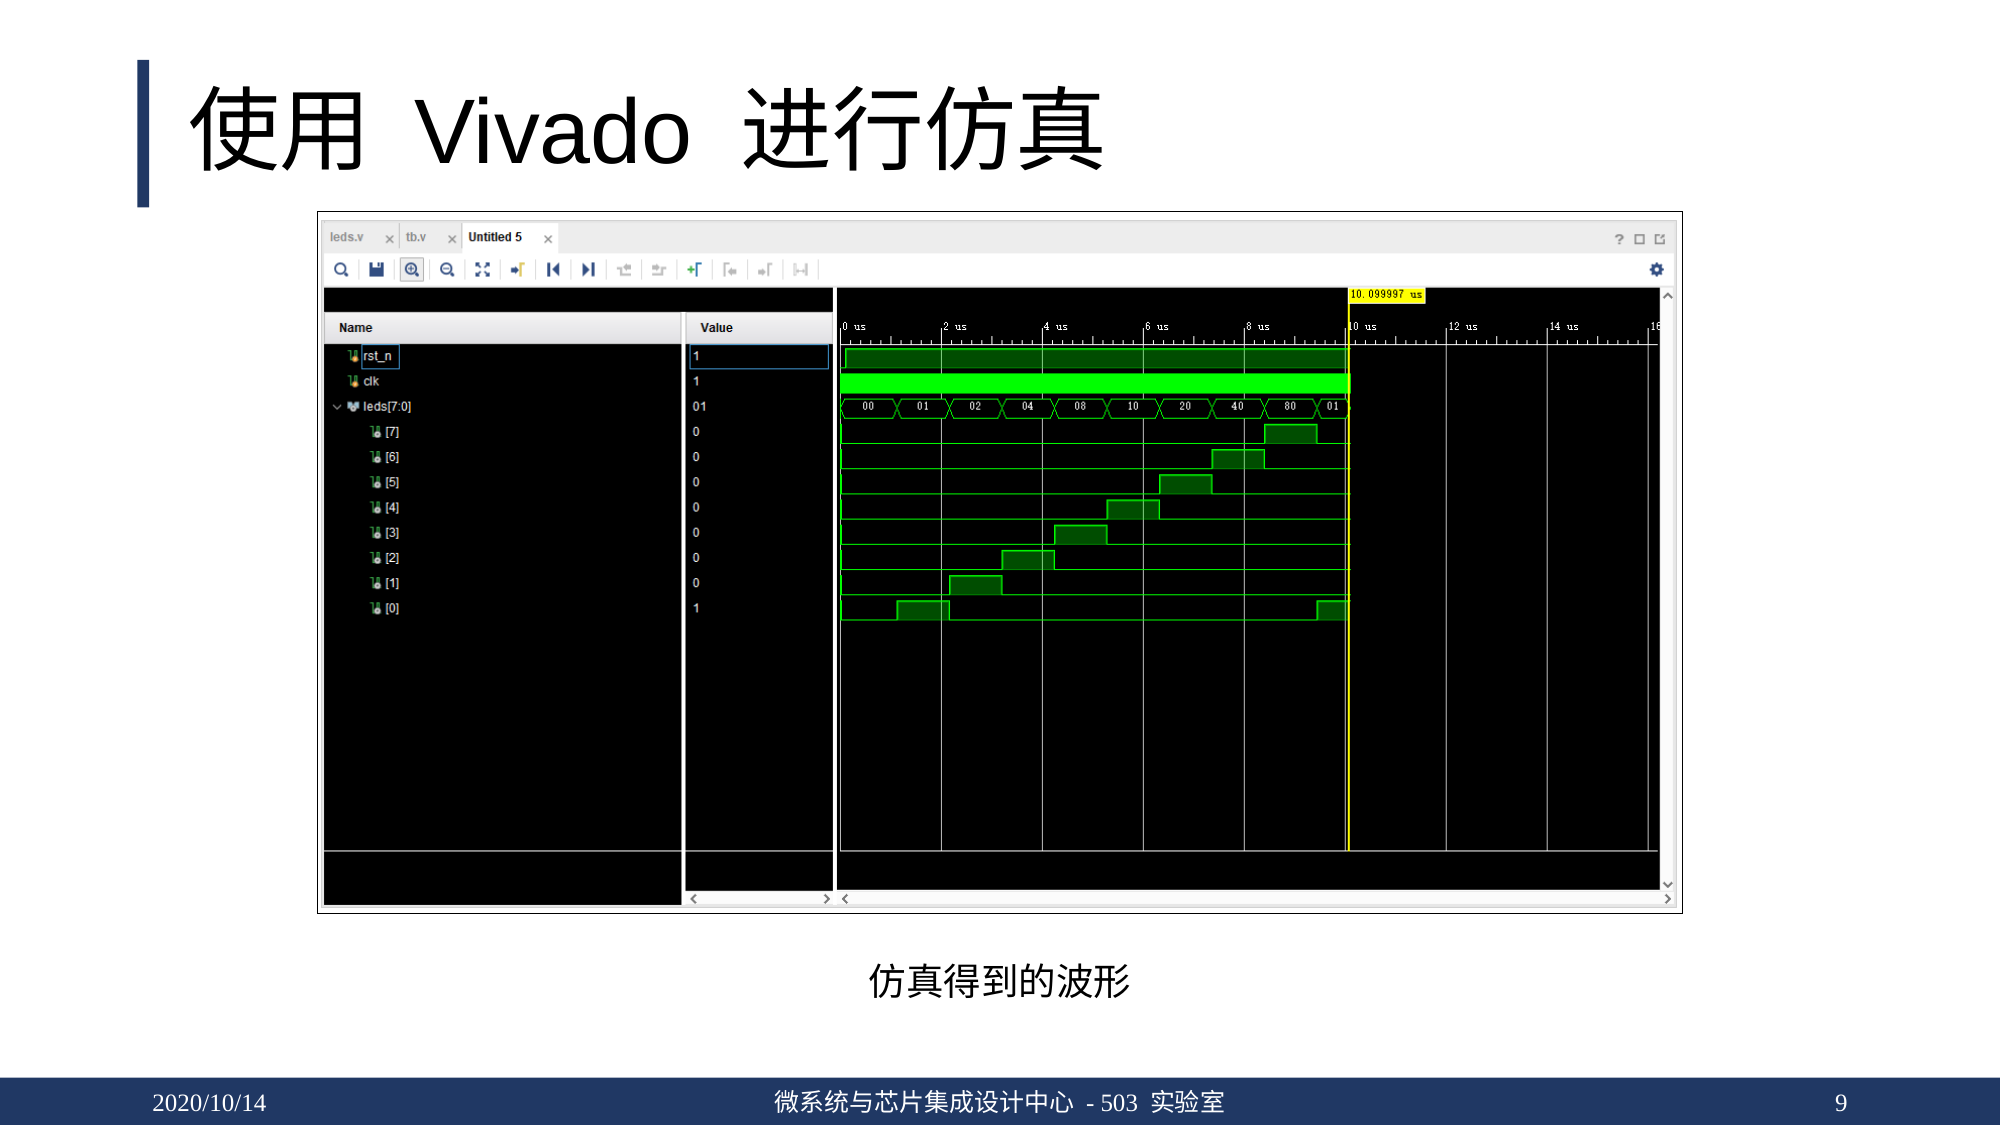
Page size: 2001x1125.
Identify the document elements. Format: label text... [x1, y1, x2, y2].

title 使用 Vivado 进行仿真 [173, 59, 1858, 208]
footer 微系统与芯片集成设计中心 - 503 实验室 [662, 1077, 1338, 1125]
text_box 仿真得到的波形 [853, 950, 1147, 1011]
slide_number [137, 1077, 588, 1125]
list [317, 210, 1683, 914]
slide_number 9 [1412, 1077, 1863, 1125]
